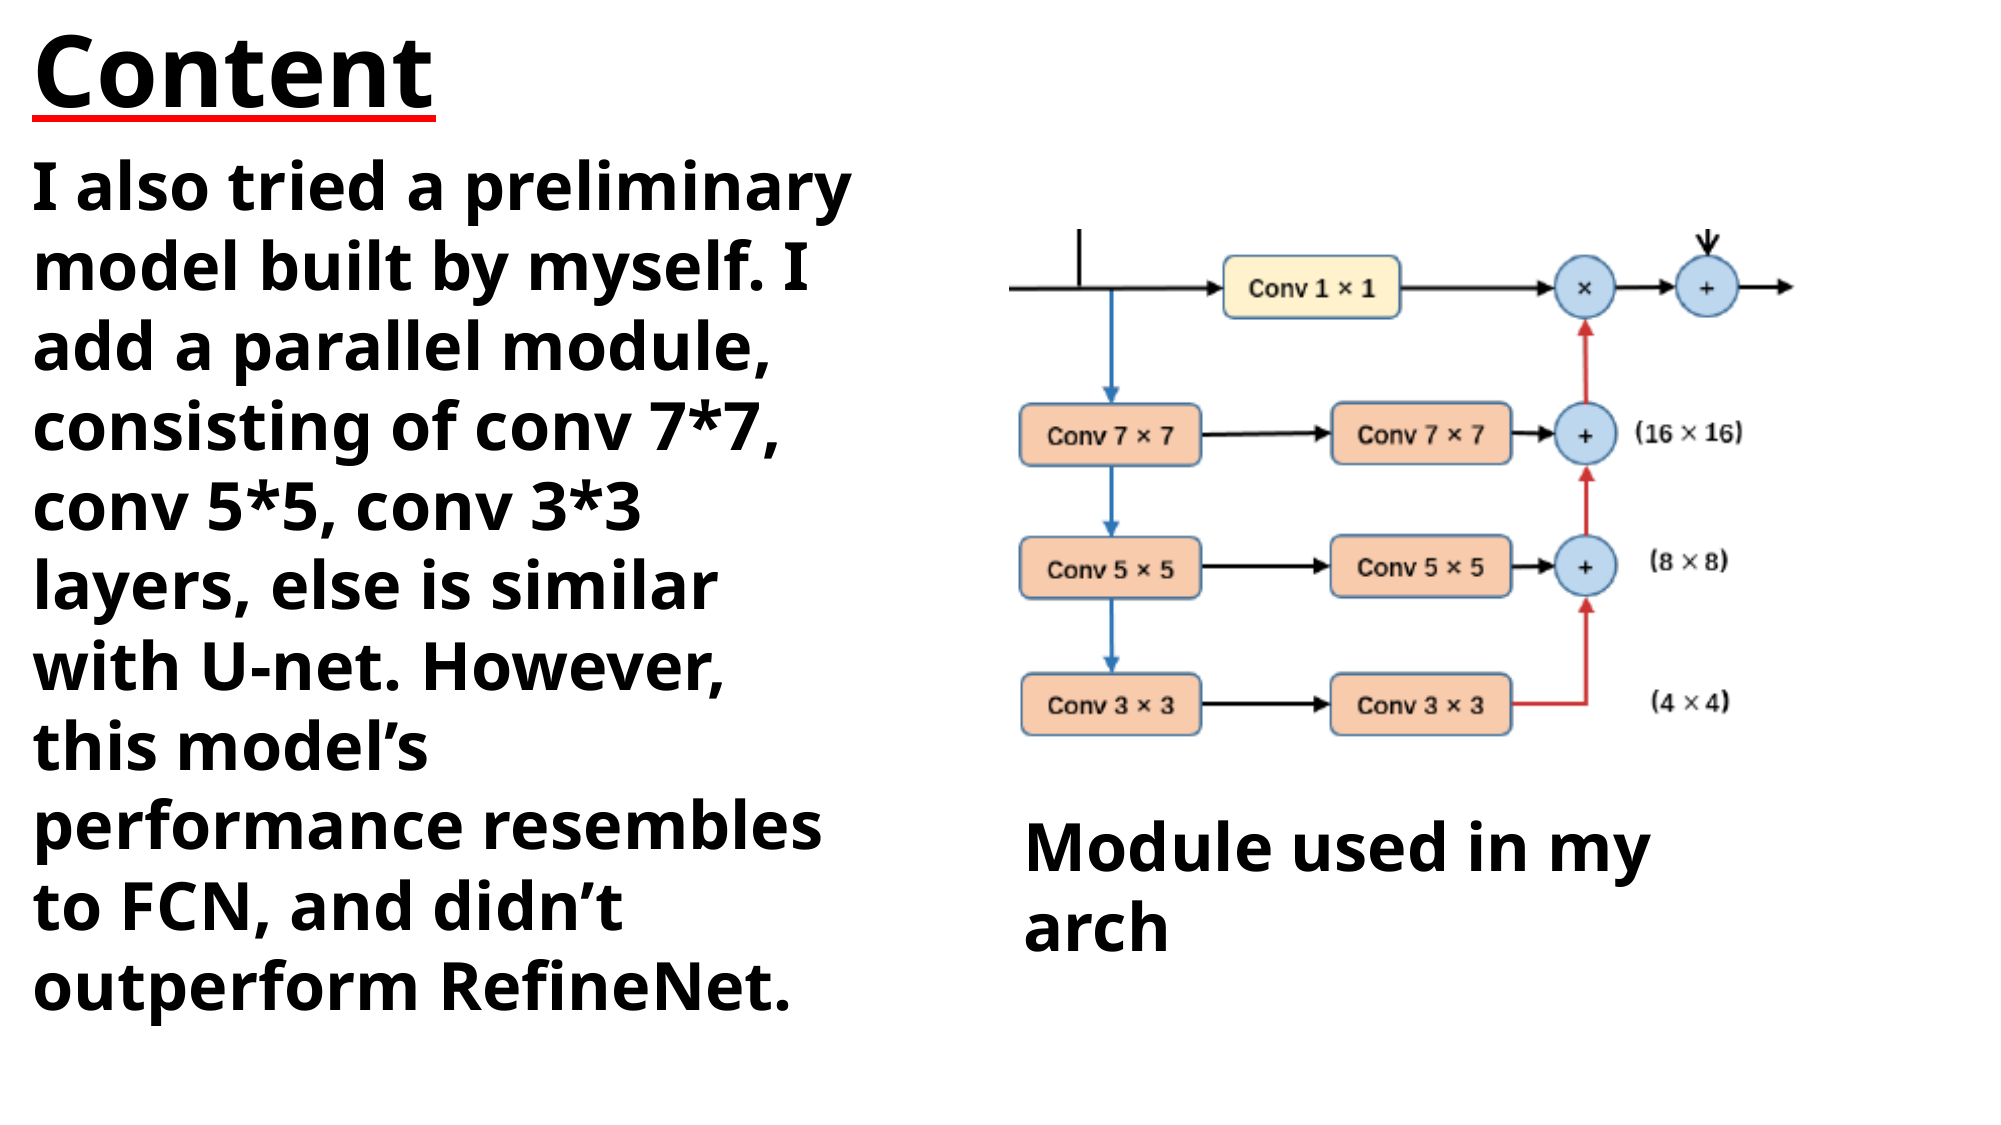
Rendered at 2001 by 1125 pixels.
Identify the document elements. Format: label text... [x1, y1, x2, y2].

text_box I also tried a preliminary model built by myself. I add a parallel module, consisting of conv 7*7, conv 5*5, conv 3*3 layers, else is similar with U-net. However, this model’s performance resembles to FCN, and didn’t outperform RefineNet. [17, 136, 869, 1031]
text_box Module used in my arch [1009, 797, 1732, 973]
text_box Content [17, 0, 1116, 135]
picture [1009, 229, 1812, 769]
